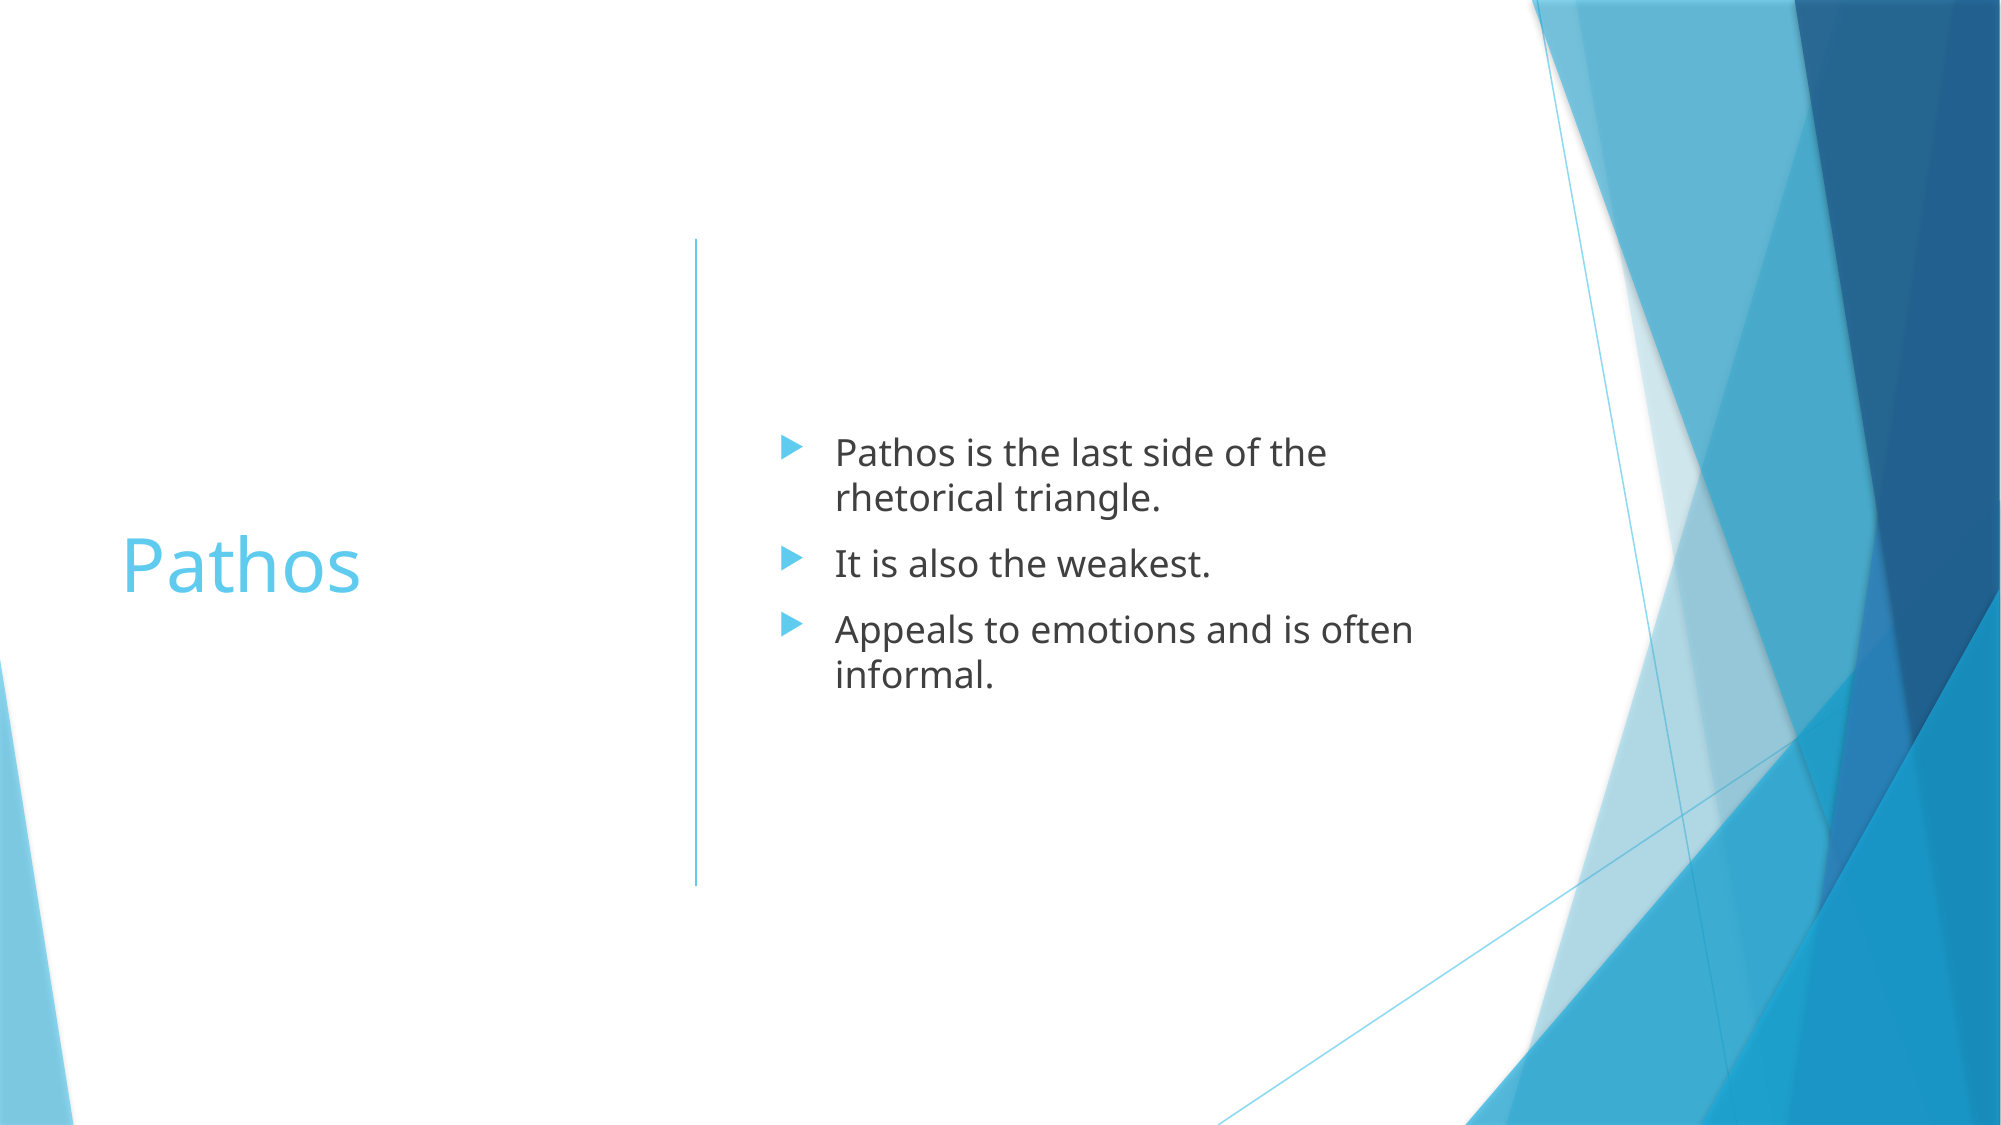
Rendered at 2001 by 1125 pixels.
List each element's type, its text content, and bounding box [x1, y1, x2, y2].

list Pathos is the last side of the rhetorical triangle. It is also the weakest. Appeals to emotions and is often informal. [763, 133, 1522, 991]
title Pathos [105, 133, 658, 991]
